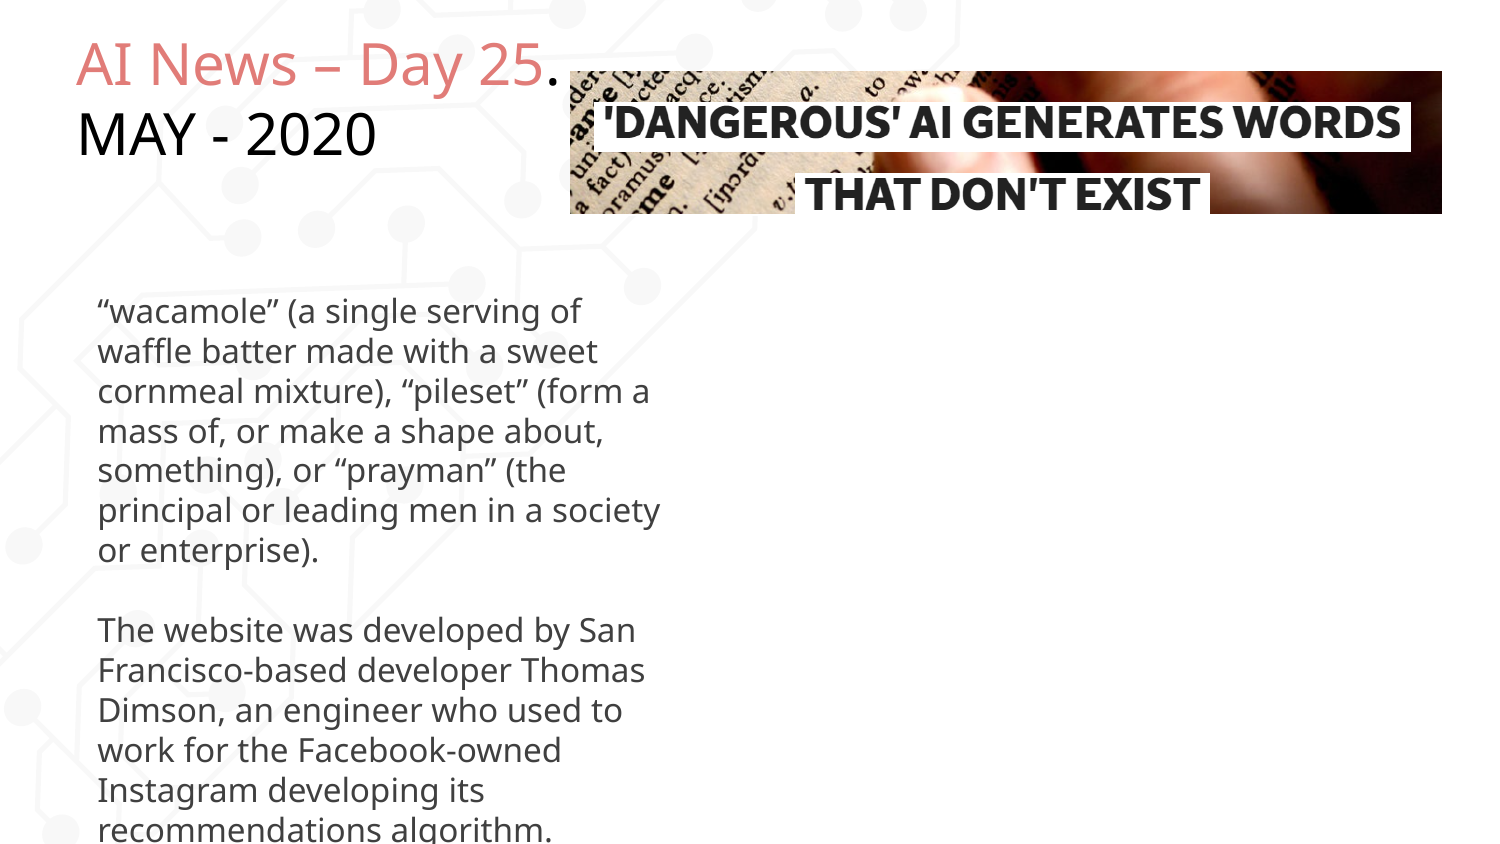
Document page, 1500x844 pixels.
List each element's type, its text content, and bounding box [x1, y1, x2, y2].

title AI News – Day 25. MAY - 2020 [61, 11, 840, 106]
picture [570, 71, 1442, 216]
list “wacamole” (a single serving of waffle batter made with a sweet cornmeal mixture), “pileset” (form a mass of, or make a shape about, something), or “prayman” (the principal or leading men in a society or enterprise). The website was developed by San Francisco-based developer Thomas Dimson, an engineer who used to work for the Facebook-owned Instagram developing its recommendations algorithm. [61, 274, 692, 469]
